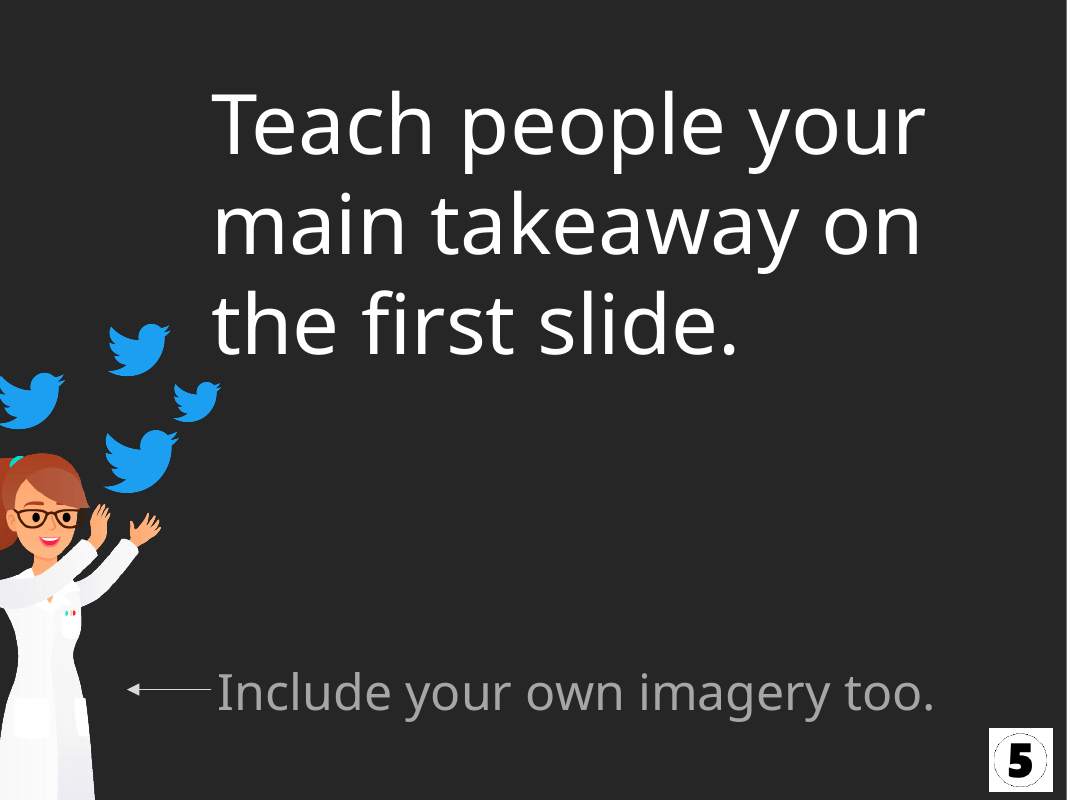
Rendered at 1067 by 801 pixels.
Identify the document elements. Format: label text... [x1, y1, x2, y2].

picture [0, 298, 237, 800]
picture [989, 728, 1053, 792]
text_box Teach people your main takeaway on the first slide. [196, 63, 1034, 379]
text_box Include your own imagery too. [224, 652, 1040, 728]
text_box [0, 0, 1067, 800]
